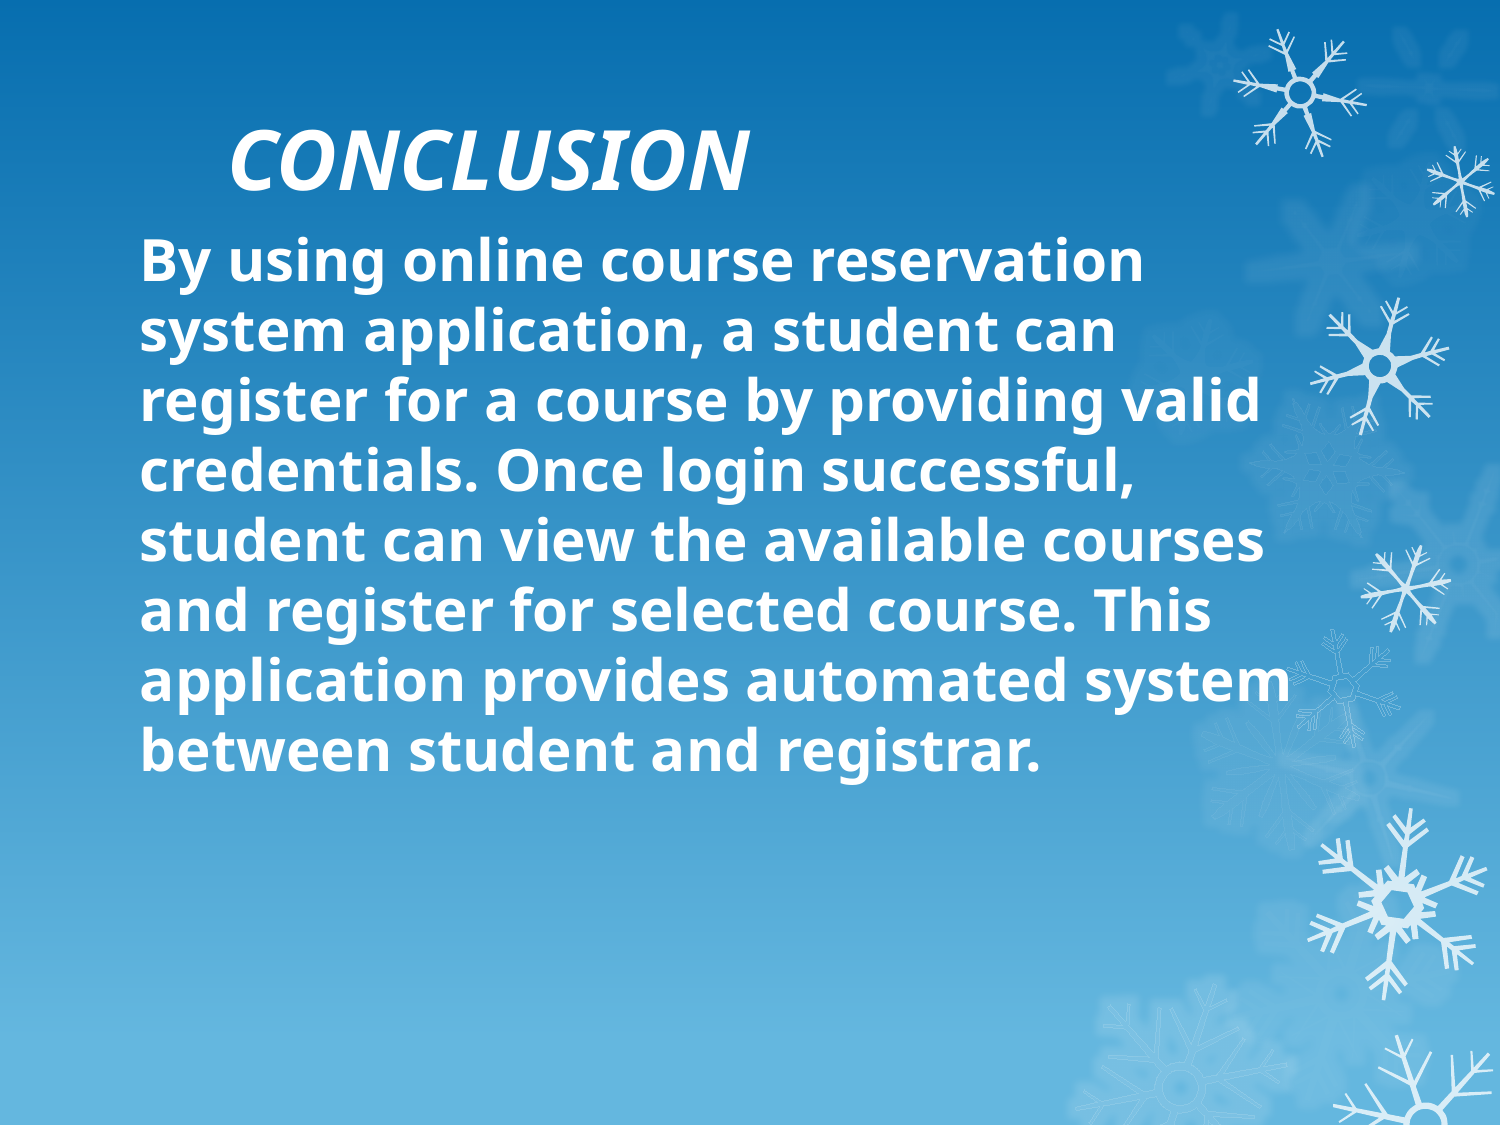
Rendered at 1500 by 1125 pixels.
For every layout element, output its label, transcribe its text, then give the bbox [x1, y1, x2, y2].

text_box By using online course reservation system application, a student can register for a course by providing valid credentials. Once login successful, student can view the available courses and register for selected course. This application provides automated system between student and registrar. [125, 216, 1350, 791]
text_box CONCLUSION [212, 99, 988, 215]
